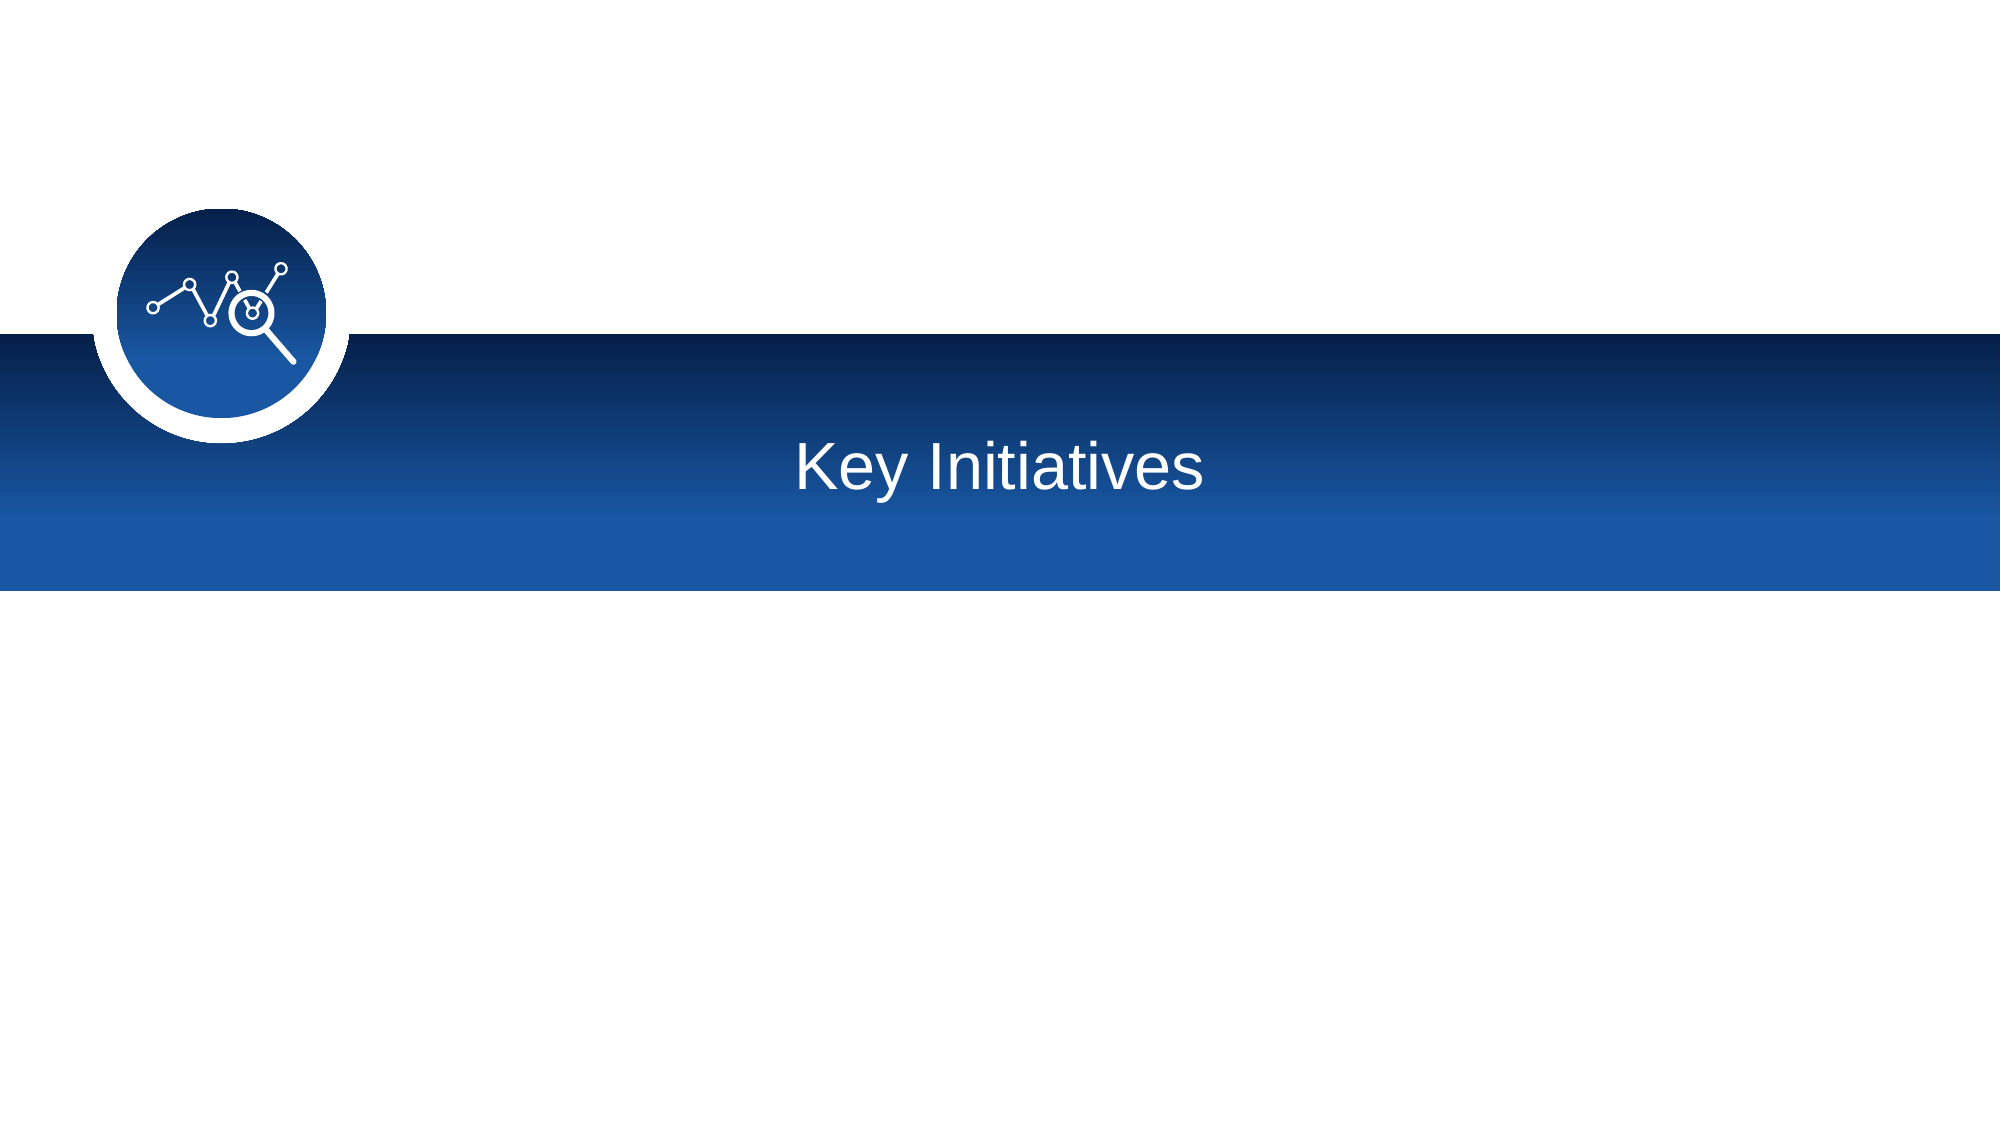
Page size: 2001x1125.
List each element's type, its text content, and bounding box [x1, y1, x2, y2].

list Key Initiatives [534, 387, 1466, 538]
